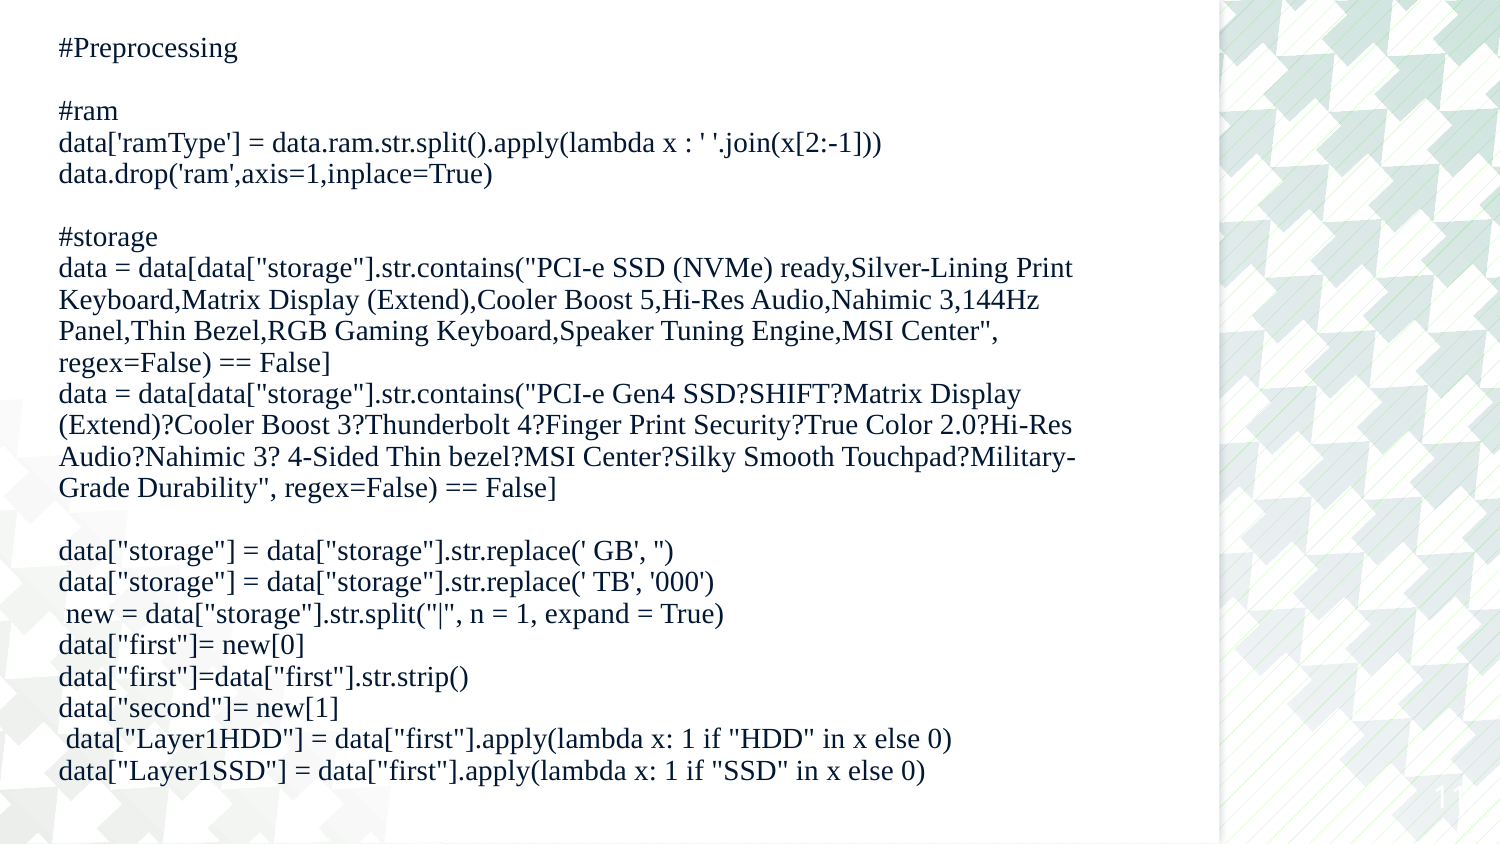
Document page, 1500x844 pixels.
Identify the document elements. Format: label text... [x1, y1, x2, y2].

title #Preprocessing #ram data['ramType'] = data.ram.str.split().apply(lambda x : ' '.join(x[2:-1])) data.drop('ram',axis=1,inplace=True) #storage data = data[data["storage"].str.contains("PCI-e SSD (NVMe) ready,Silver-Lining Print Keyboard,Matrix Display (Extend),Cooler Boost 5,Hi-Res Audio,Nahimic 3,144Hz Panel,Thin Bezel,RGB Gaming Keyboard,Speaker Tuning Engine,MSI Center", regex=False) == False] data = data[data["storage"].str.contains("PCI-e Gen4 SSD?SHIFT?Matrix Display (Extend)?Cooler Boost 3?Thunderbolt 4?Finger Print Security?True Color 2.0?Hi-Res Audio?Nahimic 3? 4-Sided Thin bezel?MSI Center?Silky Smooth Touchpad?Military-Grade Durability", regex=False) == False] data["storage"] = data["storage"].str.replace(' GB', '') data["storage"] = data["storage"].str.replace(' TB', '000') new = data["storage"].str.split("|", n = 1, expand = True) data["first"]= new[0] data["first"]=data["first"].str.strip() data["second"]= new[1] data["Layer1HDD"] = data["first"].apply(lambda x: 1 if "HDD" in x else 0) data["Layer1SSD"] = data["first"].apply(lambda x: 1 if "SSD" in x else 0) [58, 32, 1113, 827]
slide_number 11 [1378, 766, 1469, 832]
